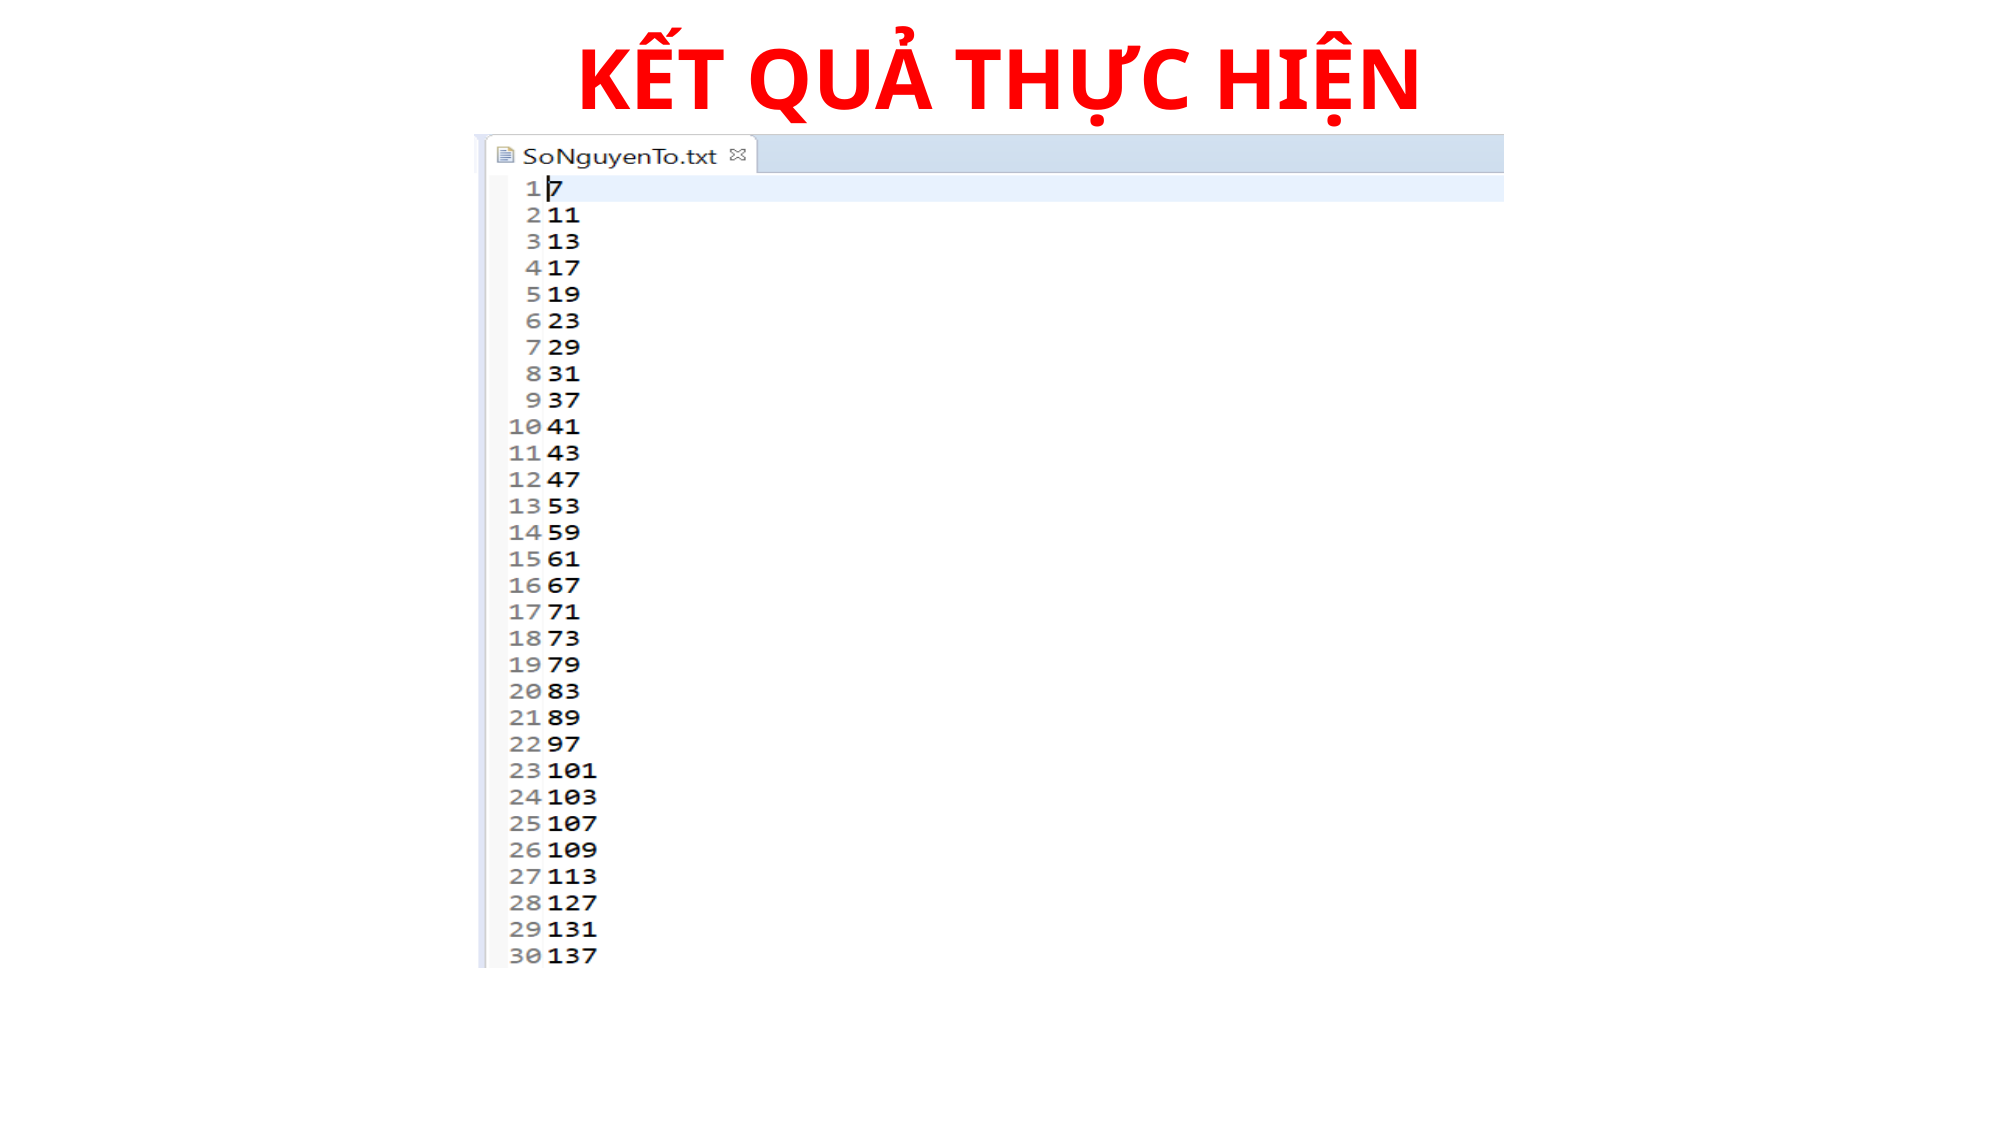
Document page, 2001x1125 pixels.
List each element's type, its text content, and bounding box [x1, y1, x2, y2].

picture [474, 134, 1504, 968]
title KẾT QUẢ THỰC HIỆN [50, 0, 1950, 135]
